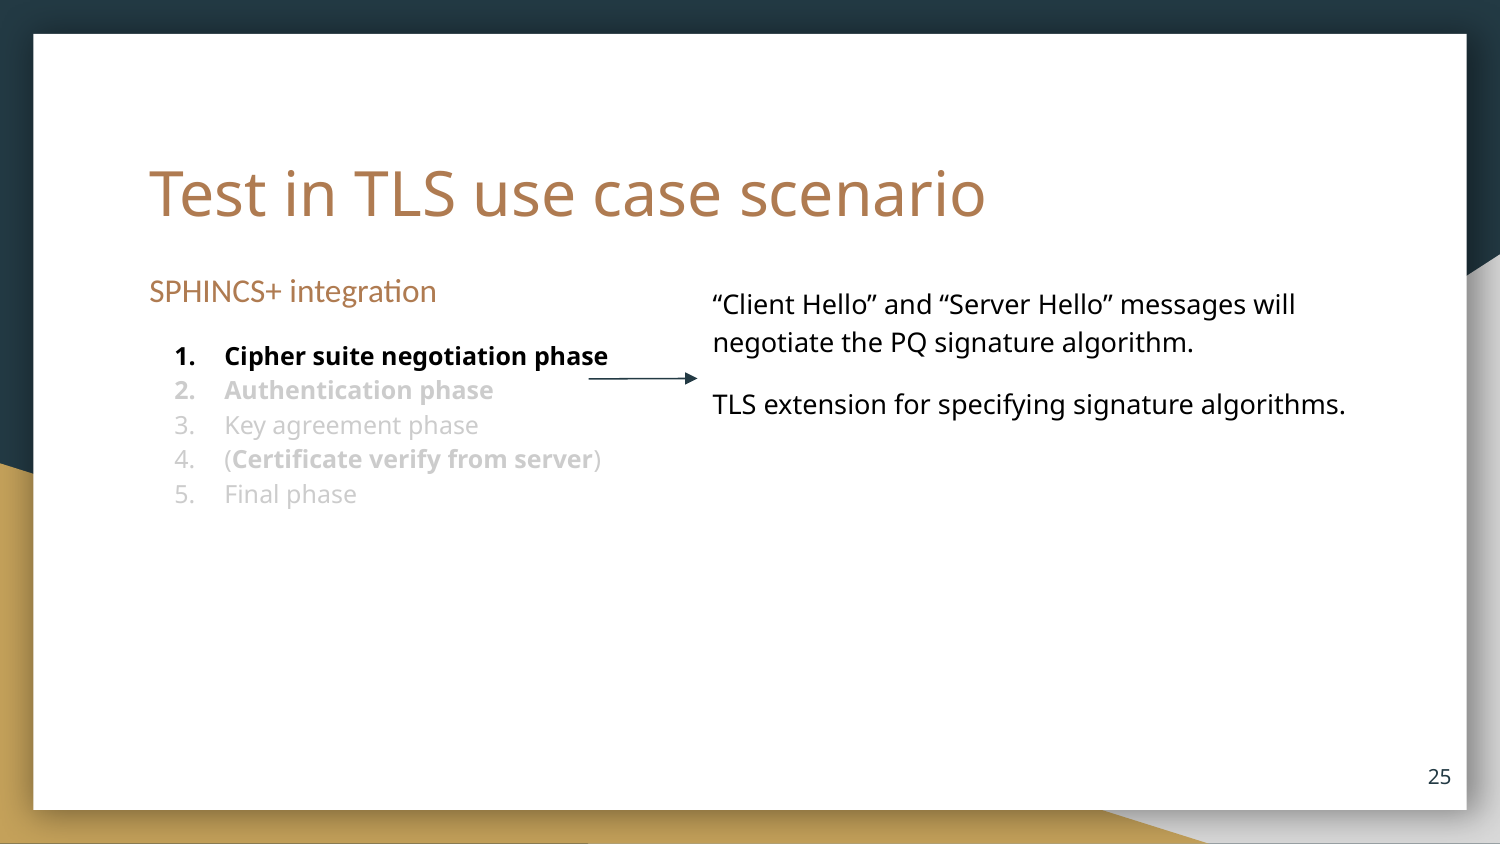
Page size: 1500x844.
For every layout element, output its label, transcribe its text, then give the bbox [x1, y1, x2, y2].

subtitle SPHINCS+ integration [134, 254, 1096, 319]
slide_number ‹#› [1376, 745, 1467, 810]
list Cipher suite negotiation phase Authentication phase Key agreement phase (Certificate verify from server) Final phase [134, 320, 1096, 548]
text_box “Client Hello” and “Server Hello” messages will negotiate the PQ signature algorithm. TLS extension for specifying signature algorithms. [697, 267, 1377, 489]
title Test in TLS use case scenario [134, 138, 1189, 255]
